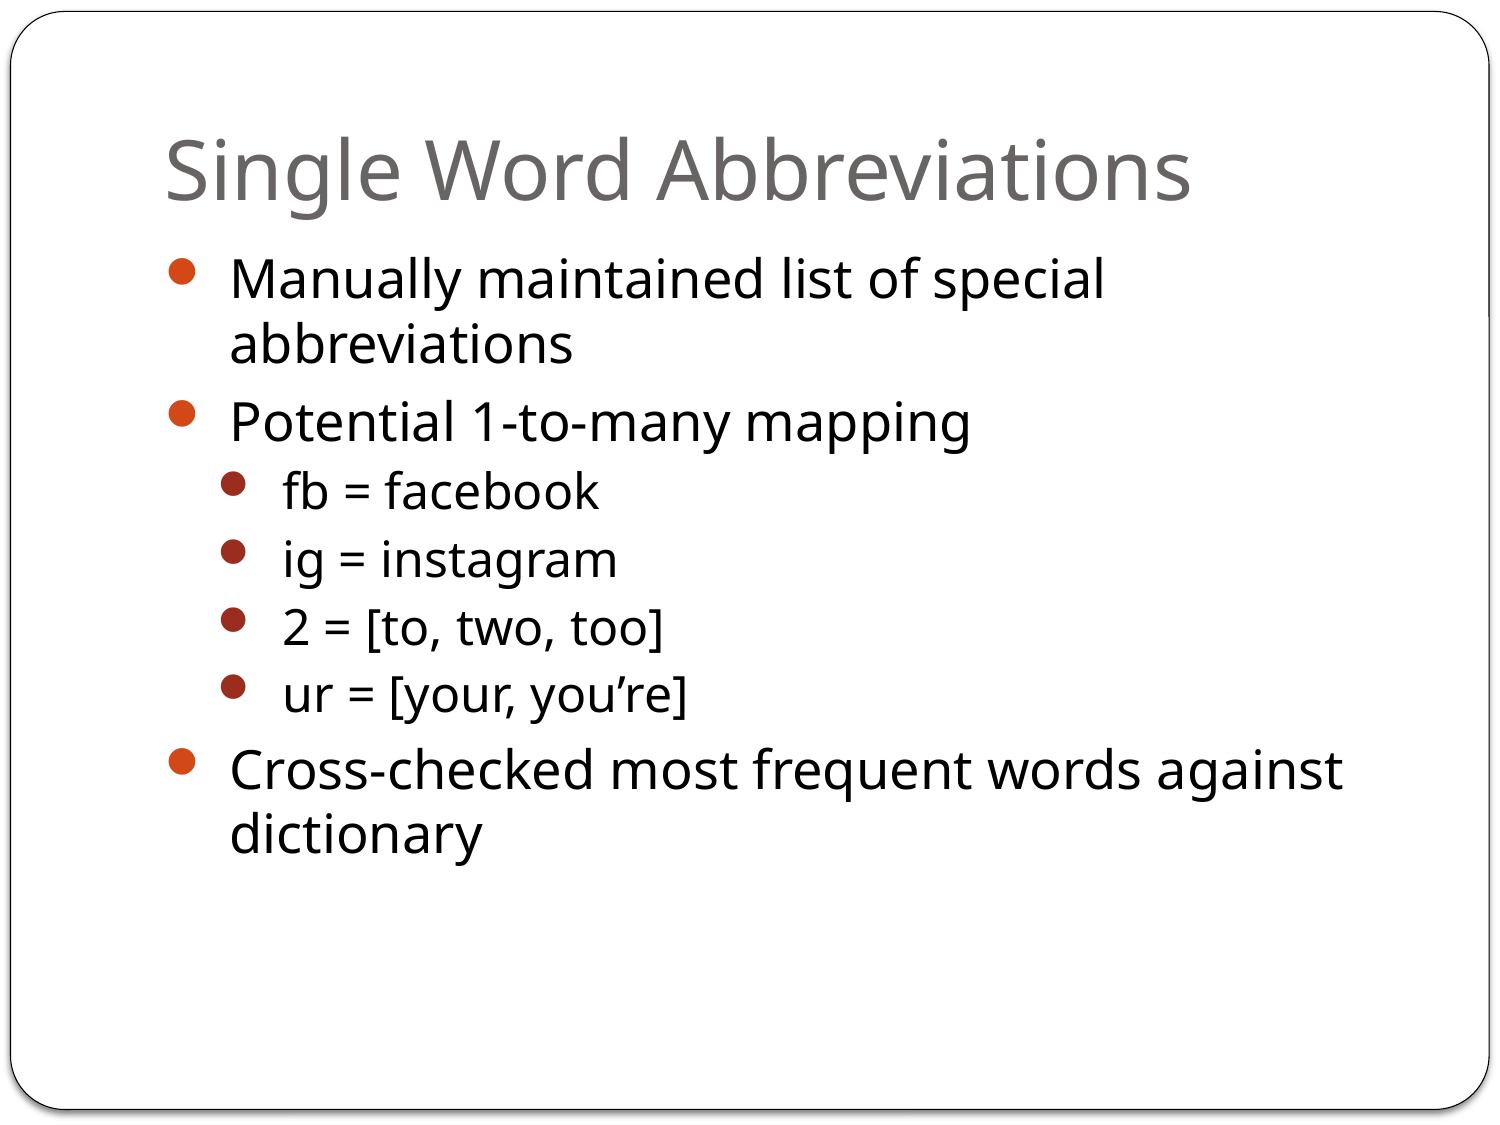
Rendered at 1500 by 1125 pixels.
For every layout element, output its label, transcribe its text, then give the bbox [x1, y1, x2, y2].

title Single Word Abbreviations [150, 45, 1425, 233]
list Manually maintained list of special abbreviations Potential 1-to-many mapping fb = facebook ig = instagram 2 = [to, two, too] ur = [your, you’re] Cross-checked most frequent words against dictionary [150, 237, 1425, 988]
